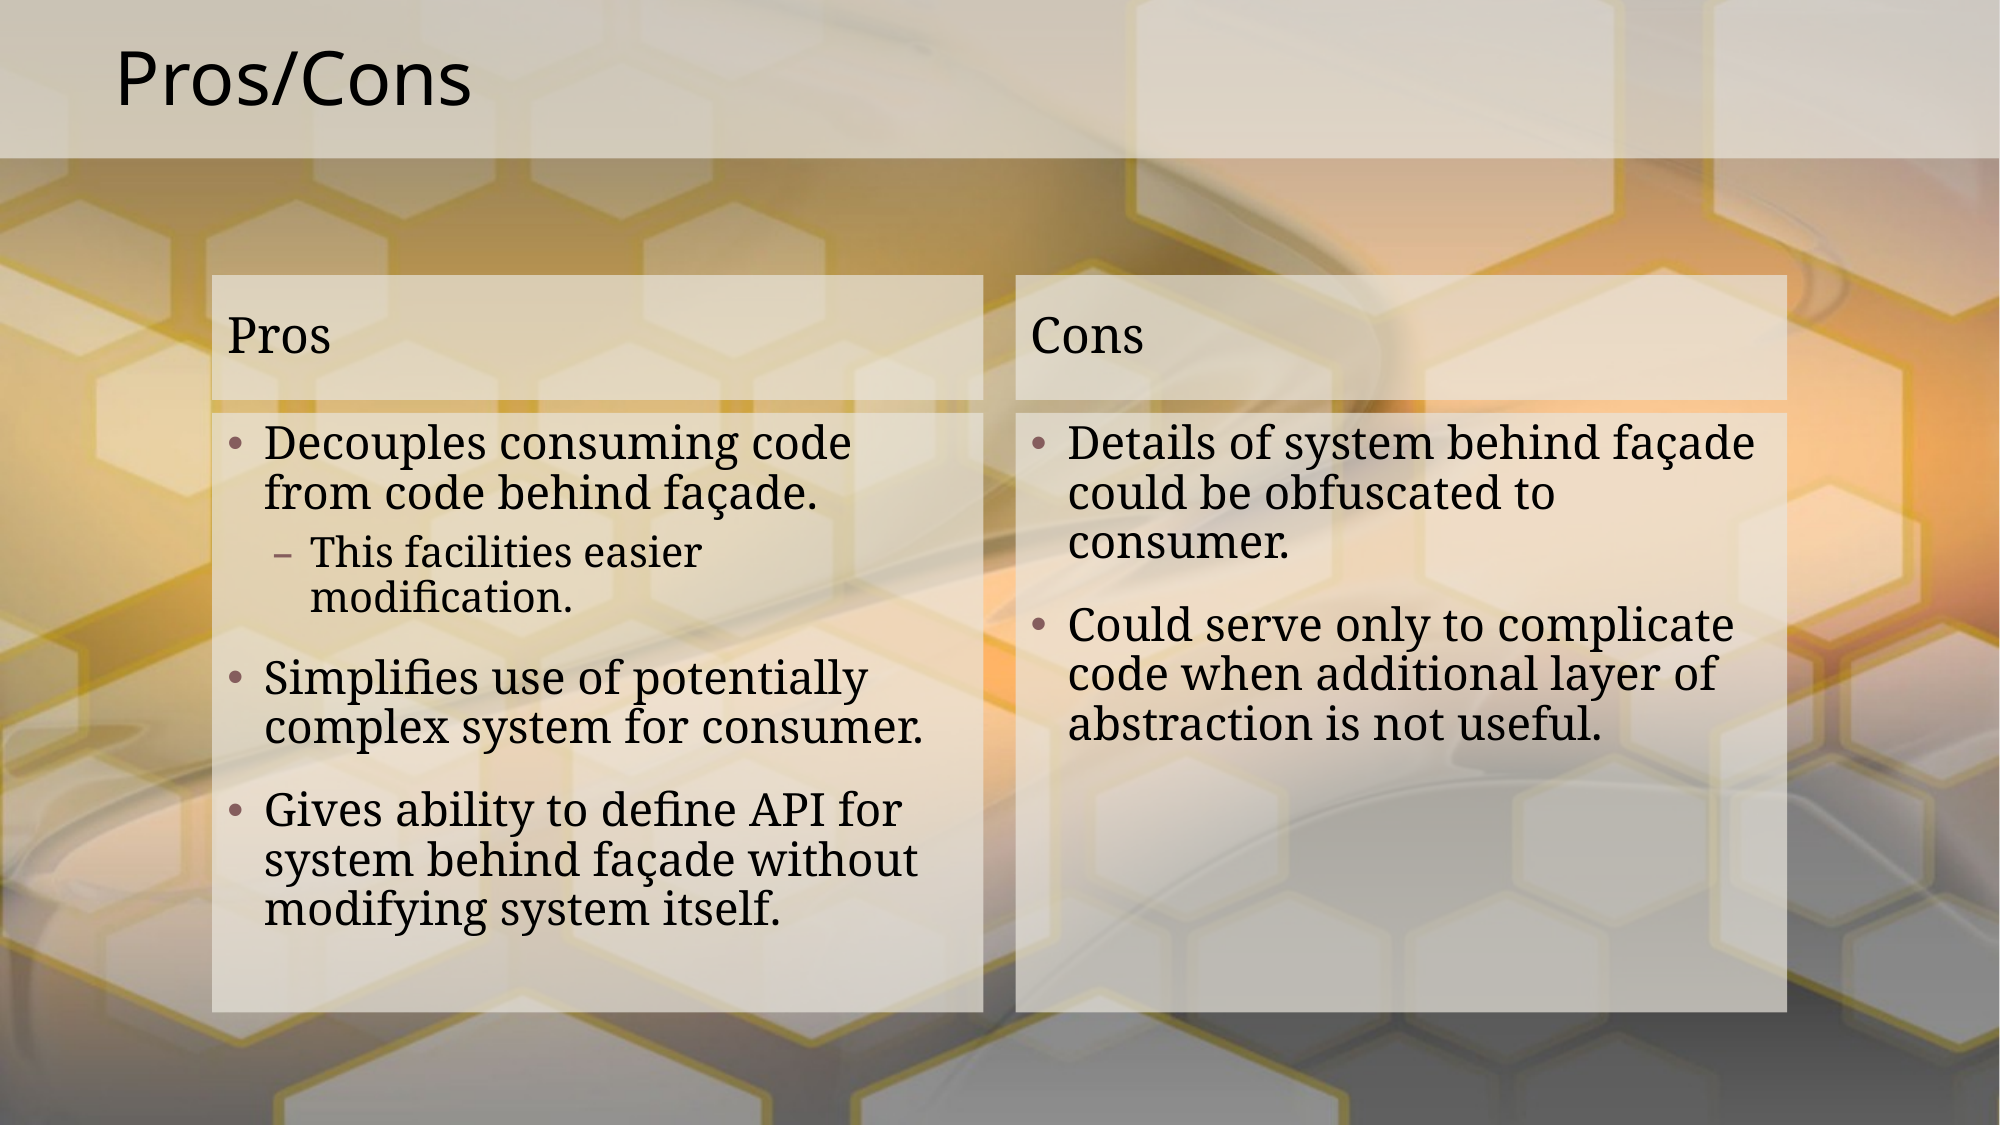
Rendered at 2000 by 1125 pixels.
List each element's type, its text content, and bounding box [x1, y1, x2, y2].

picture [0, 159, 2000, 1125]
list Pros [212, 275, 984, 400]
list Details of system behind façade could be obfuscated to consumer. Could serve only to complicate code when additional layer of abstraction is not useful. [1015, 412, 1788, 1013]
list Cons [1015, 275, 1788, 400]
list Decouples consuming code from code behind façade. This facilities easier modification. Simplifies use of potentially complex system for consumer. Gives ability to define API for system behind façade without modifying system itself. [212, 412, 984, 1013]
title Pros/Cons [99, 0, 2000, 163]
